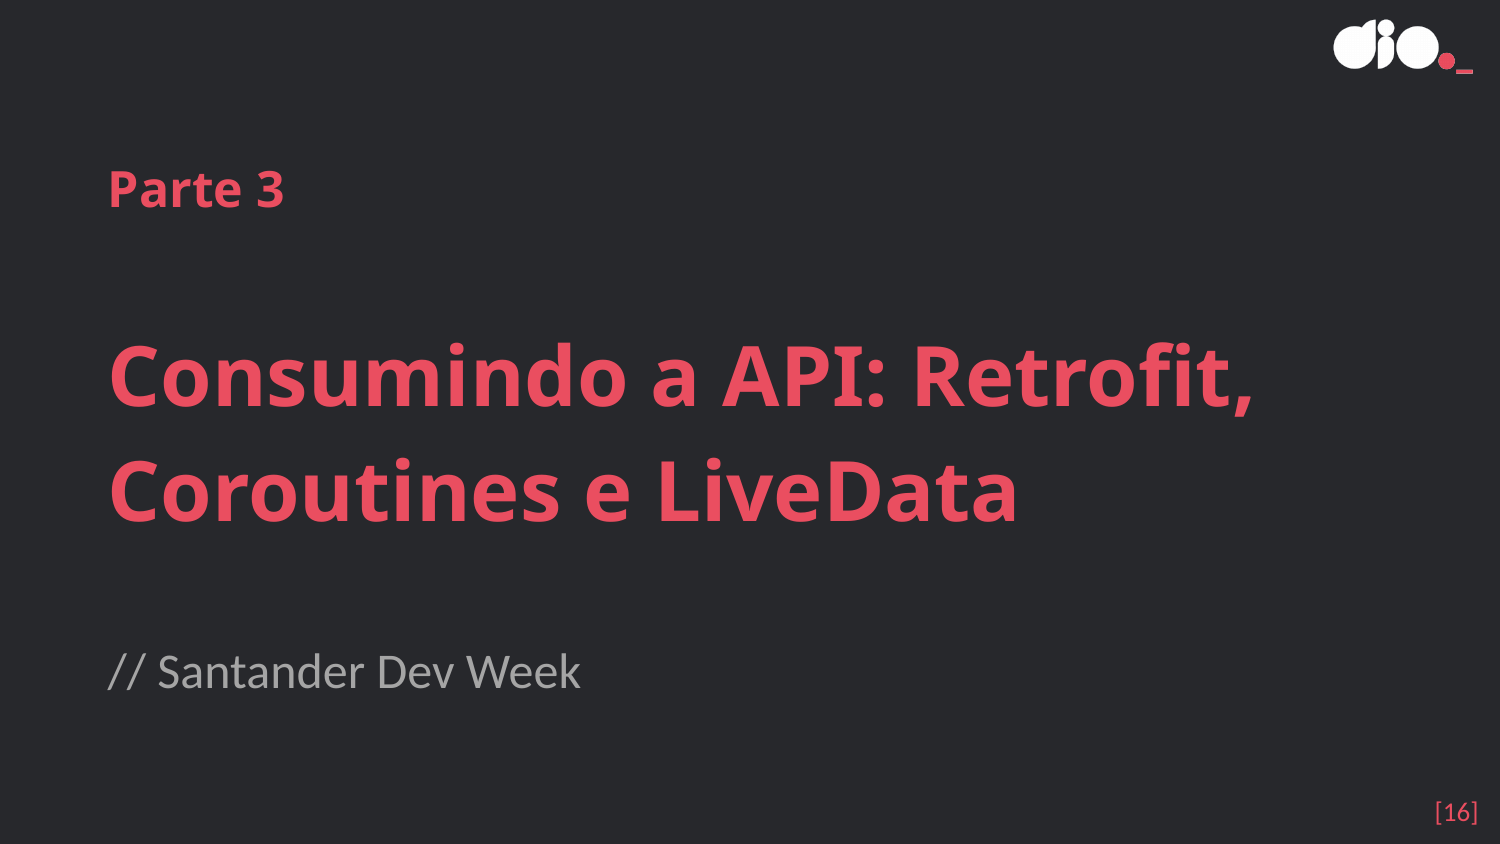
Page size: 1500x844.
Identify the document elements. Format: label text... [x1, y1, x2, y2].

picture [1332, 19, 1474, 75]
text_box // Santander Dev Week [92, 635, 1309, 701]
text_box Consumindo a API: Retrofit, Coroutines e LiveData [92, 292, 1309, 558]
text_box Parte 3 [92, 142, 1309, 223]
slide_number [‹#›] [1403, 779, 1494, 844]
